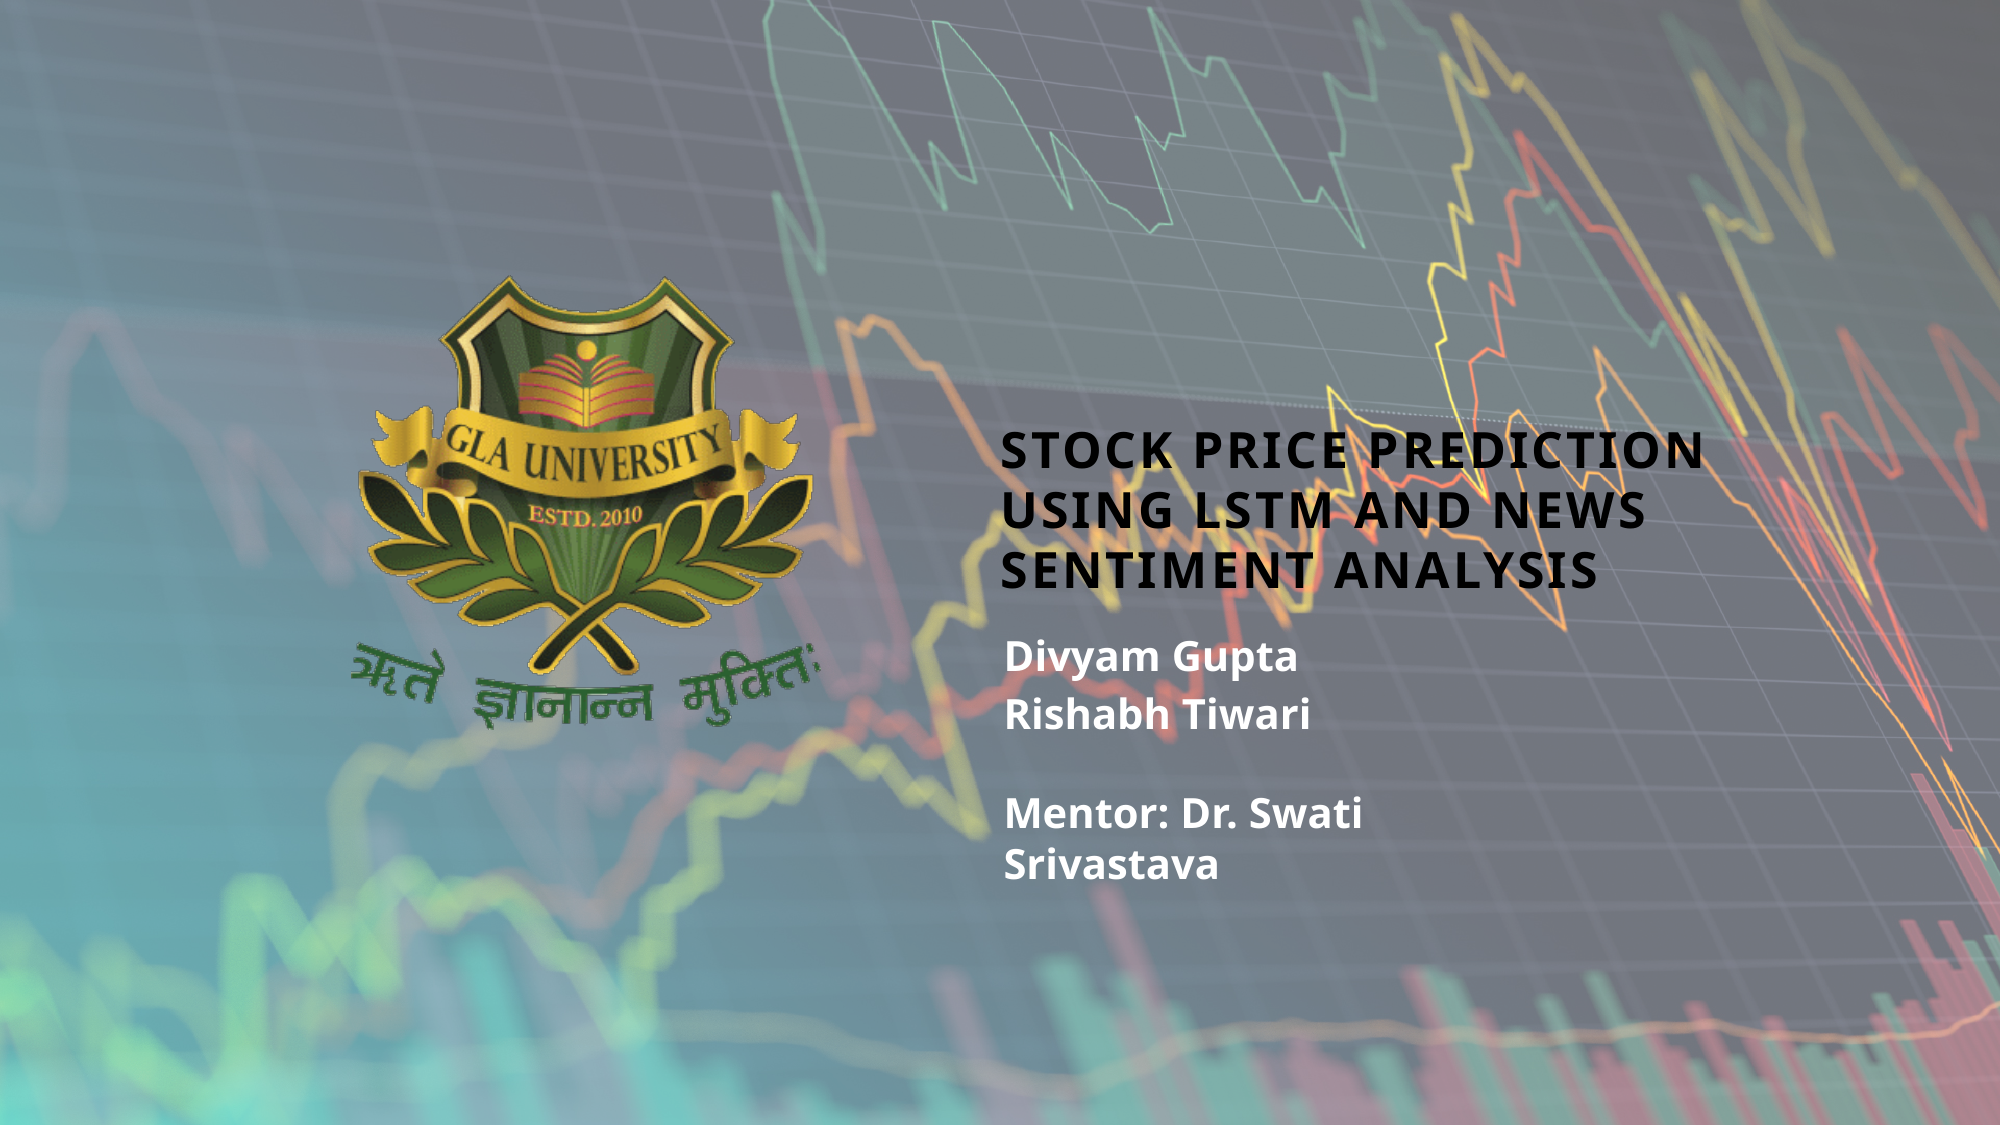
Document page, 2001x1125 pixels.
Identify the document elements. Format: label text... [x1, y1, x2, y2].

title Stock Price Prediction using LSTM and News Sentiment Analysis [985, 425, 1833, 593]
picture [351, 274, 821, 731]
list Divyam Gupta Rishabh Tiwari Mentor: Dr. Swati Srivastava [985, 629, 1606, 1003]
